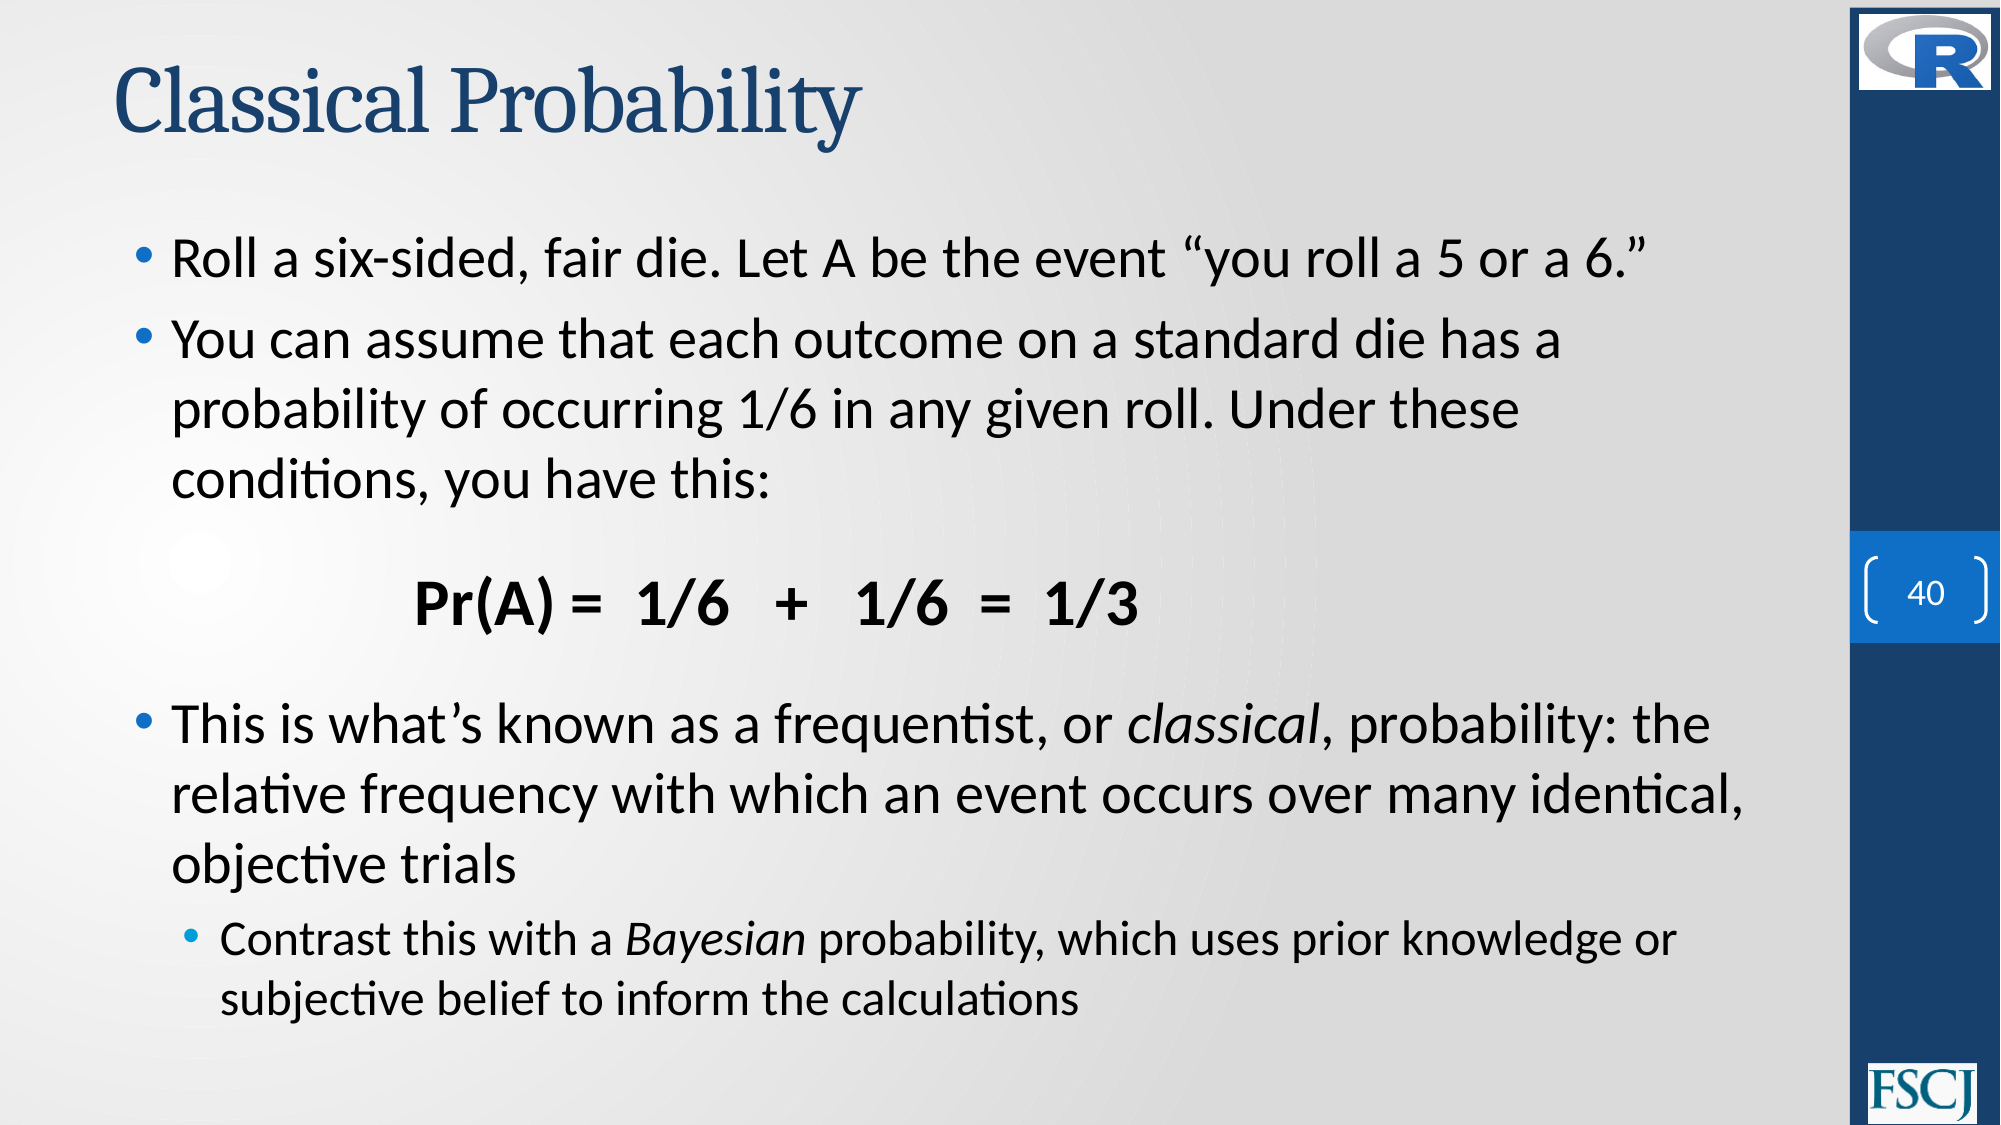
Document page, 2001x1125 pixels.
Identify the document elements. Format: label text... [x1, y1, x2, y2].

picture [1868, 1063, 1977, 1124]
list Roll a six-sided, fair die. Let A be the event “you roll a 5 or a 6.” You can assume that each outcome on a standard die has a probability of occurring 1/6 in any given roll. Under these conditions, you have this: Pr(A) = 1/6 + 1/6 = 1/3 This is what’s known as a frequentist, or classical, probability: the relative frequency with which an event occurs over many identical, objective trials Contrast this with a Bayesian probability, which uses prior knowledge or subjective belief to inform the calculations [99, 211, 1767, 1063]
picture [1859, 14, 1991, 90]
slide_number 40 [1864, 555, 1988, 624]
title Classical Probability [99, 27, 1767, 162]
